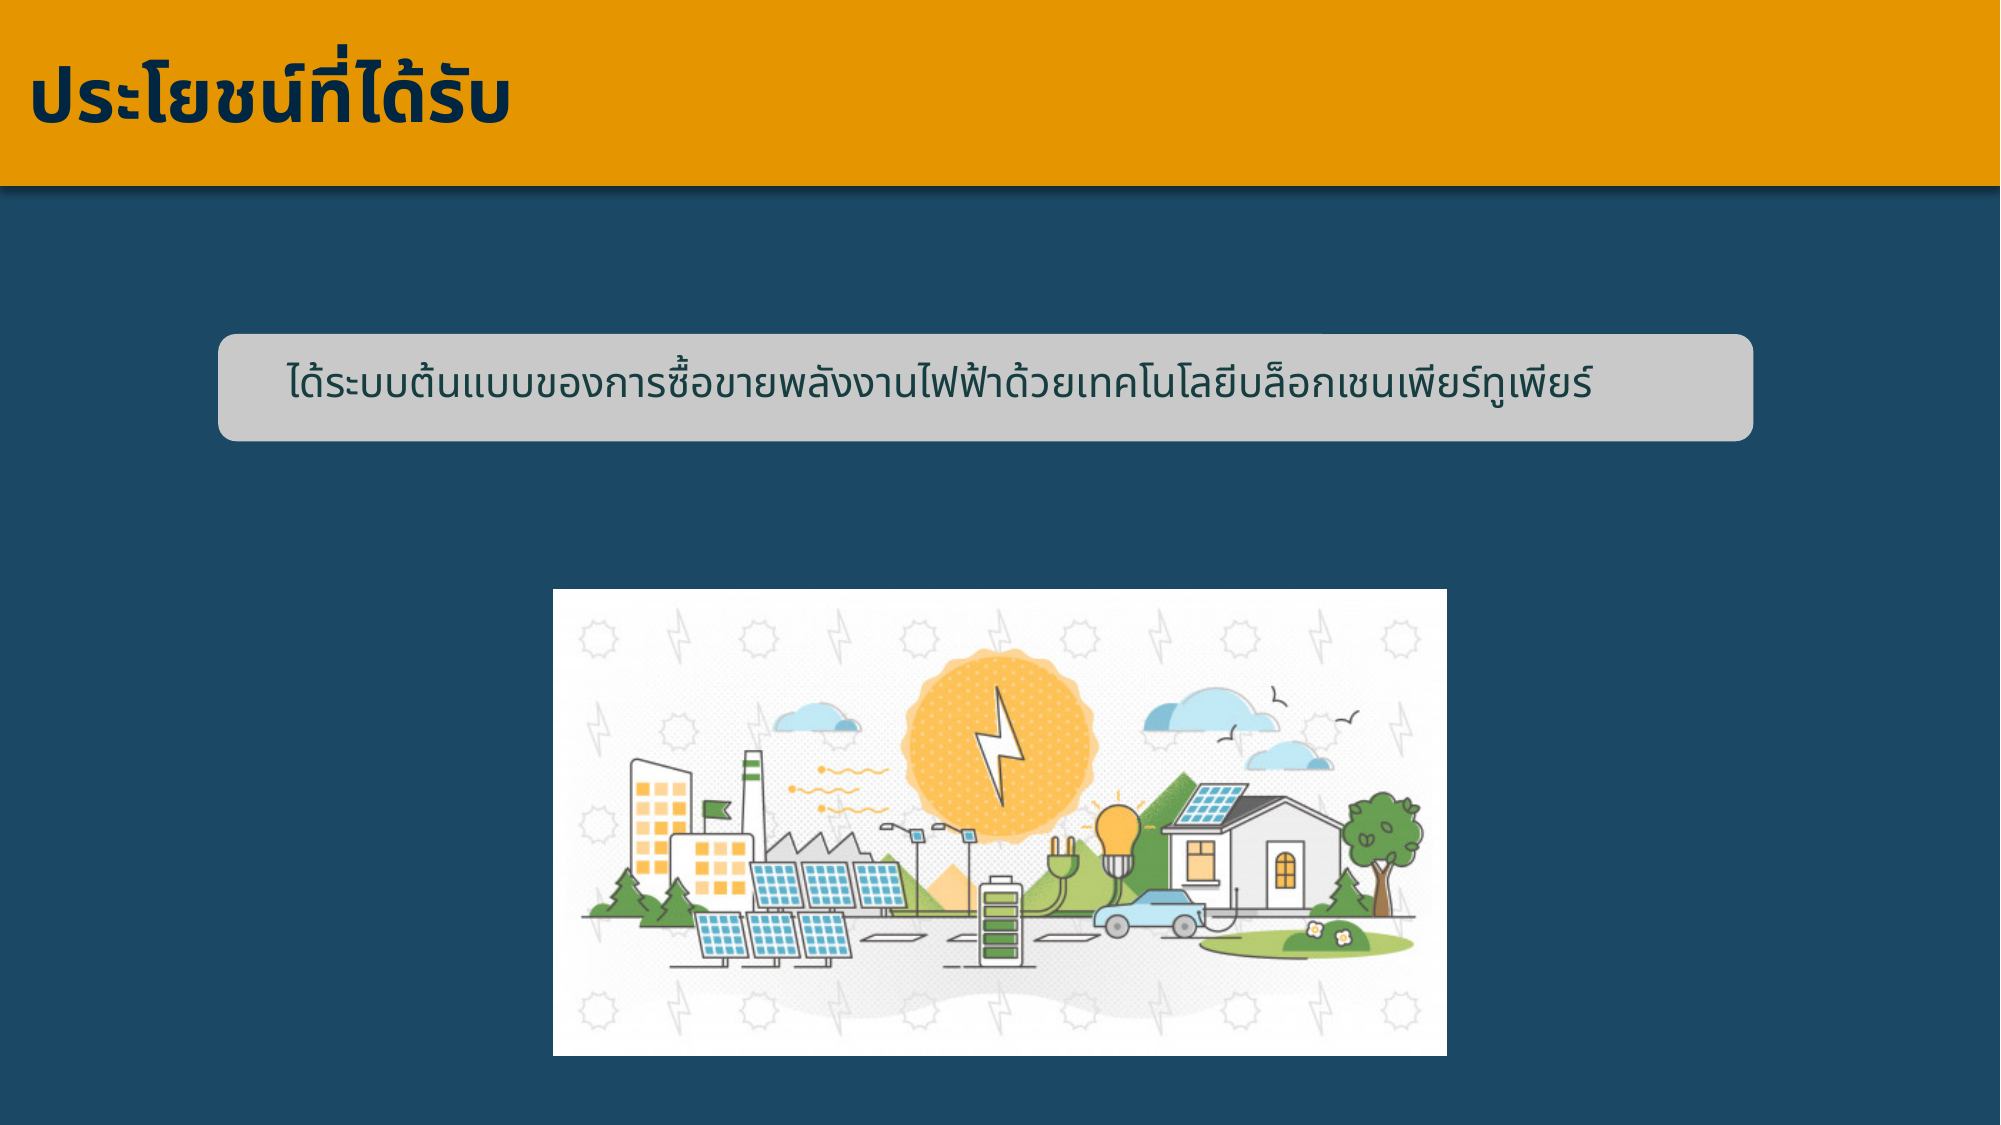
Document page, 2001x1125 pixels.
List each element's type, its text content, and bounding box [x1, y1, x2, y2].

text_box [218, 333, 1754, 442]
picture [553, 589, 1447, 1056]
text_box ประโยชน์ที่ได้รับ [13, 39, 1024, 145]
text_box [0, 0, 2000, 187]
